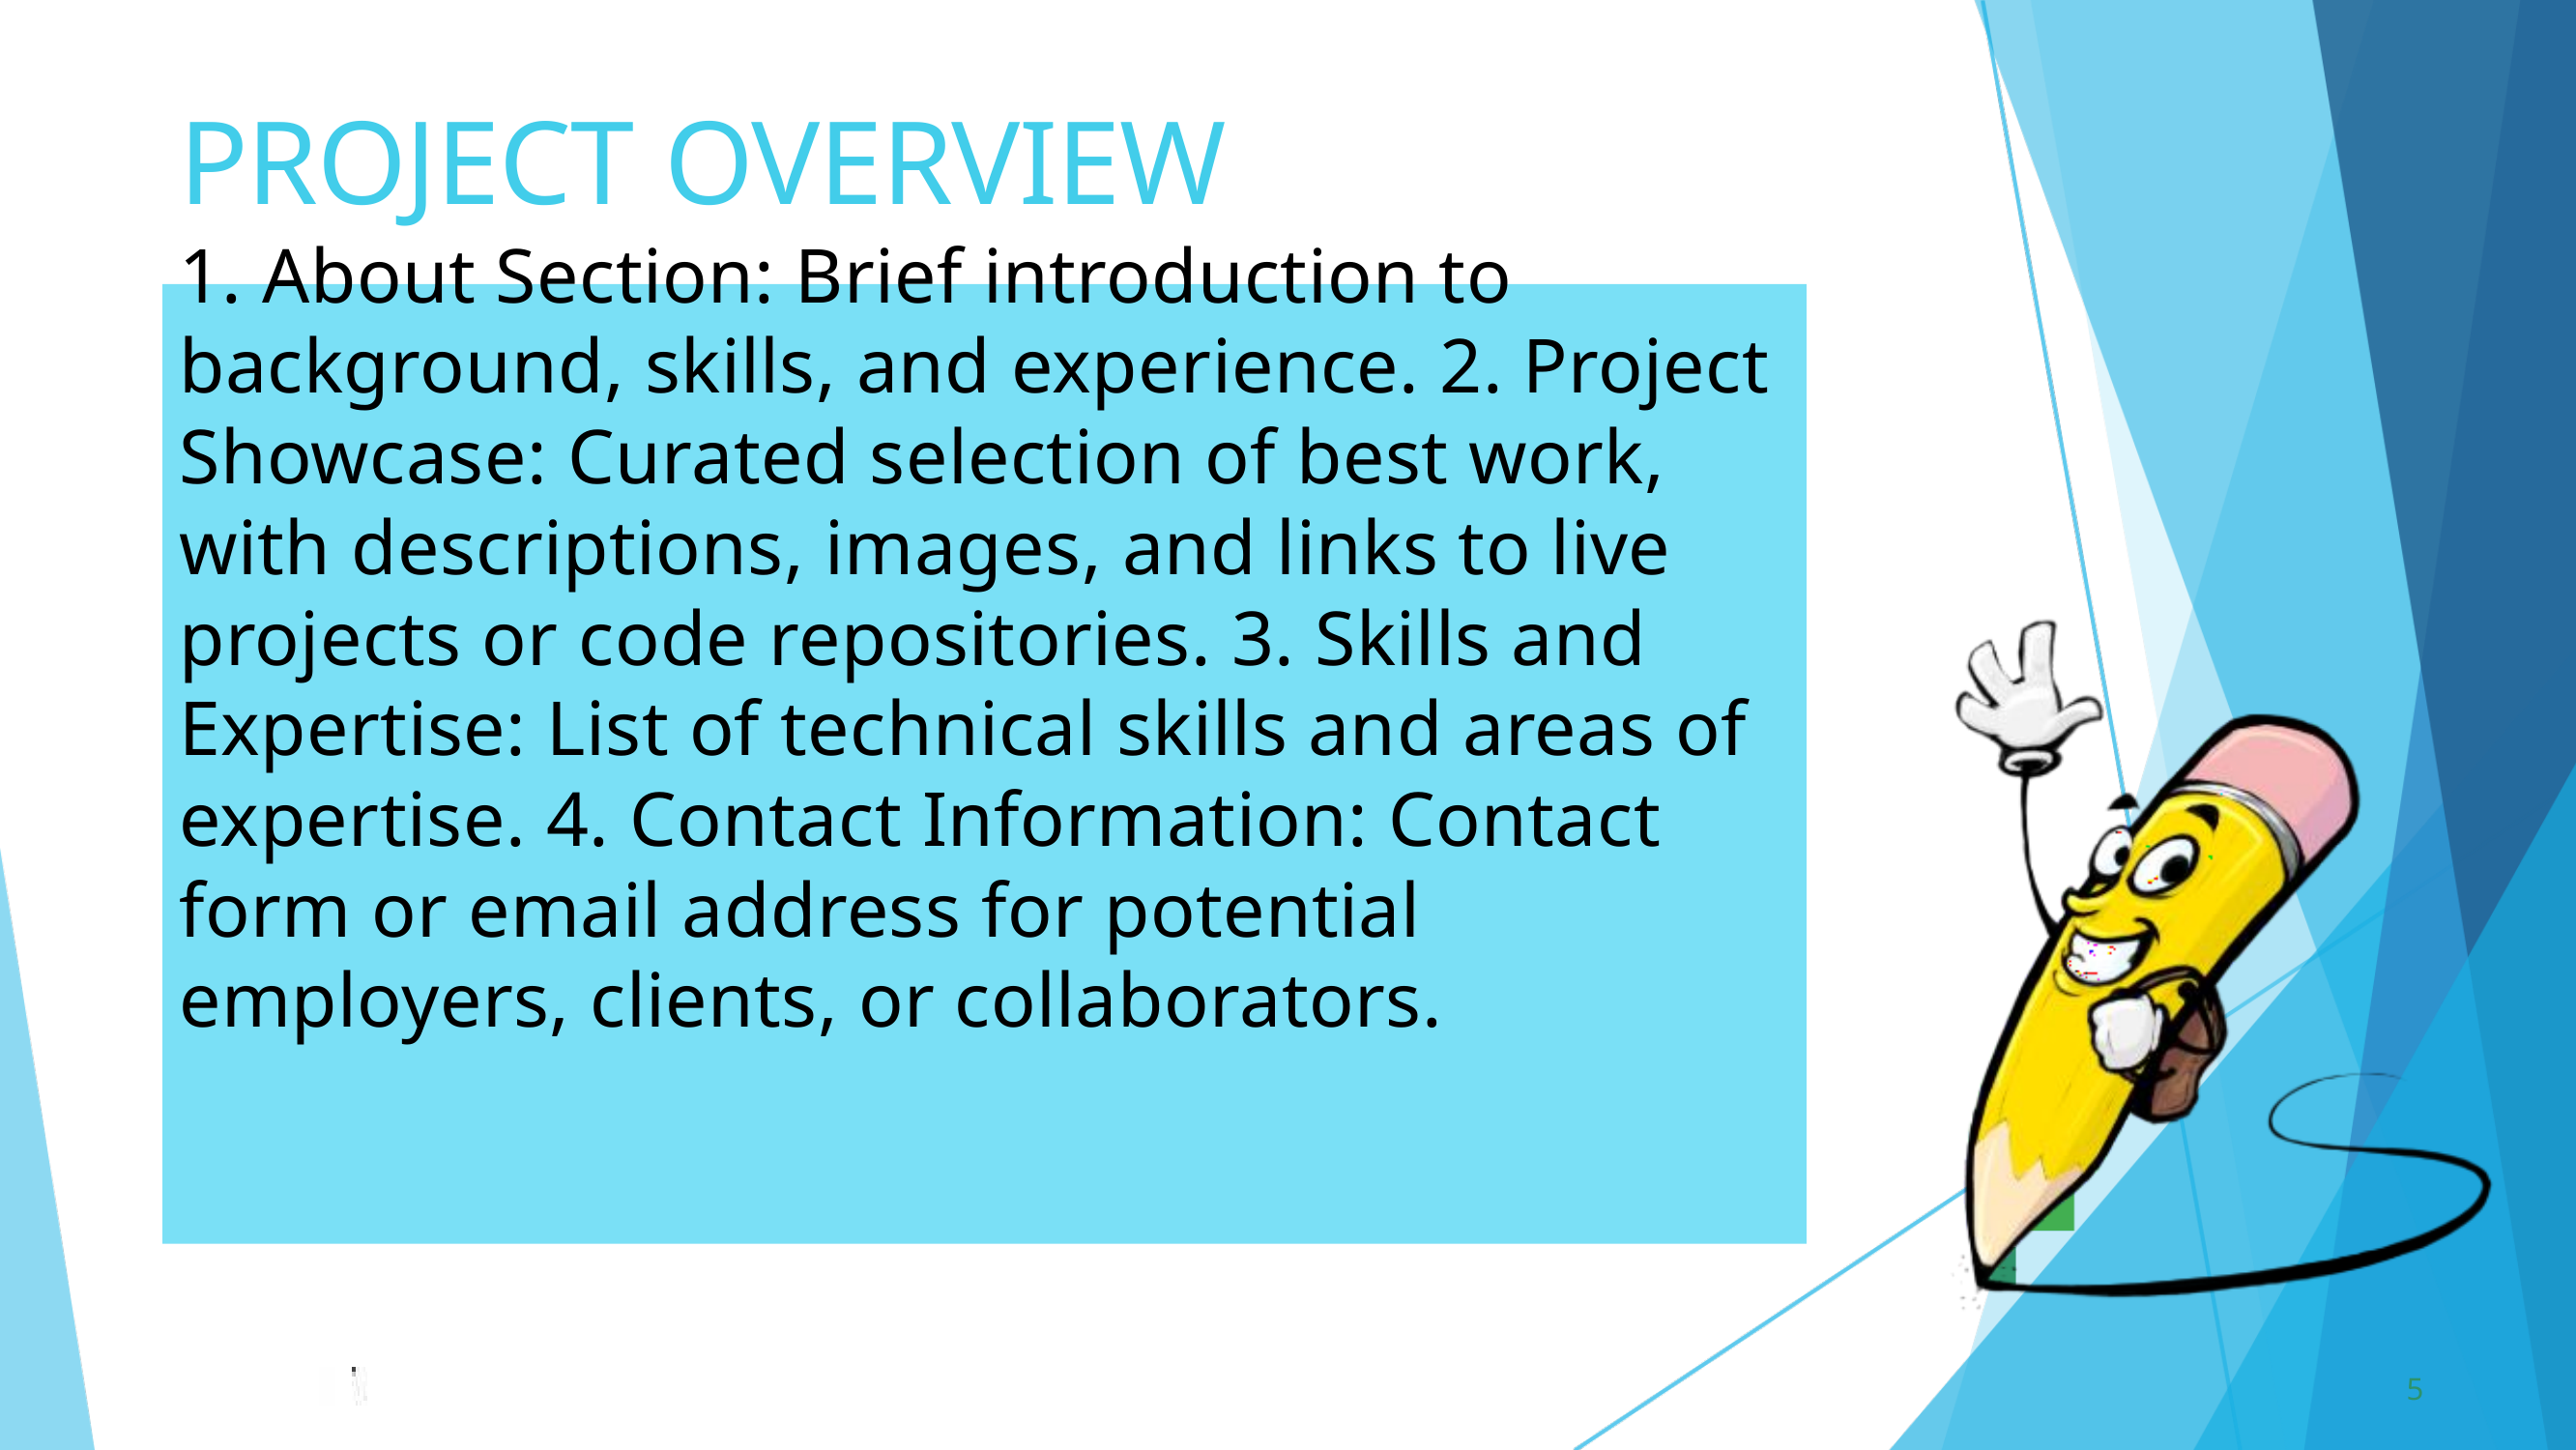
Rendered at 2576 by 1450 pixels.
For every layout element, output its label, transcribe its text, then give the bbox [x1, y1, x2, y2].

text_box [142, 1367, 596, 1410]
text_box [0, 848, 95, 1450]
text_box [1830, 560, 2576, 1366]
text_box PROJECT OVERVIEW 1. About Section: Brief introduction to background, skills, and experience. 2. Project Showcase: Curated selection of best work, with descriptions, images, and links to live projects or code repositories. 3. Skills and Expertise: List of technical skills and areas of expertise. 4. Contact Information: Contact form or email address for potential employers, clients, or collaborators. [179, 66, 1784, 282]
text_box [161, 283, 1808, 1244]
text_box [1563, 0, 2576, 1450]
text_box 5 [2406, 1363, 2425, 1406]
